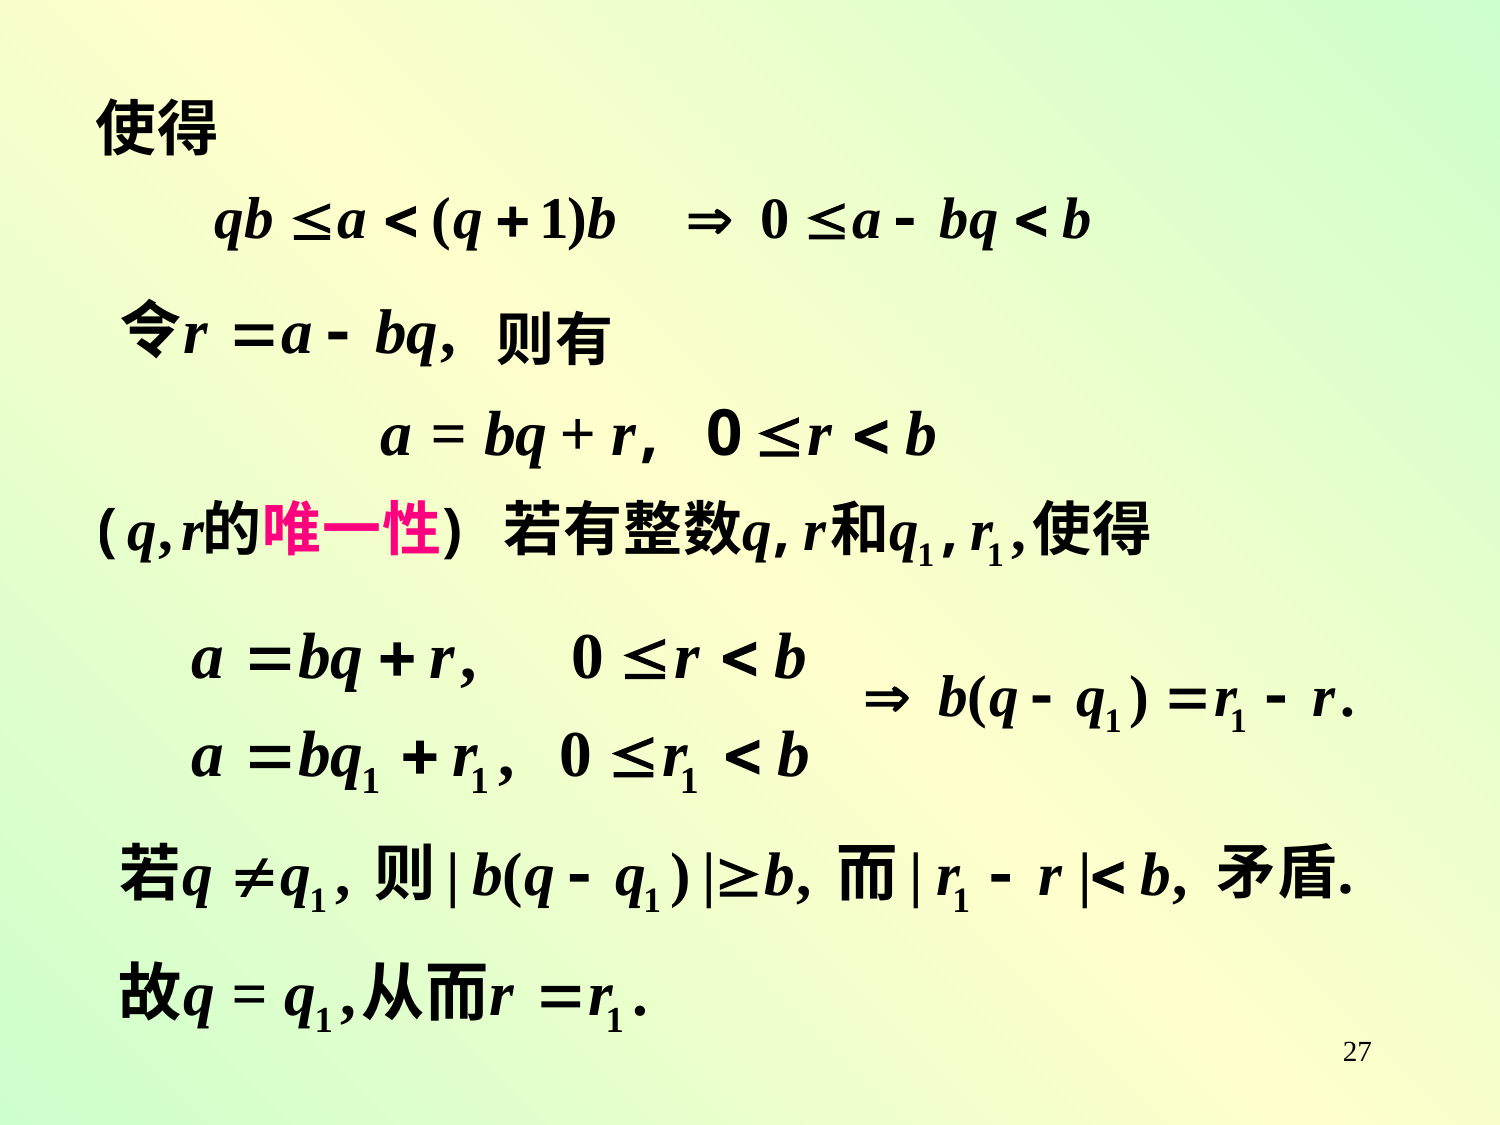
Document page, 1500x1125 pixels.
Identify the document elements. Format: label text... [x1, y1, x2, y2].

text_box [100, 491, 1164, 581]
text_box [1210, 834, 1365, 914]
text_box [490, 302, 626, 380]
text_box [88, 90, 231, 171]
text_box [182, 621, 822, 807]
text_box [372, 397, 951, 482]
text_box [112, 952, 656, 1048]
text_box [679, 184, 1105, 263]
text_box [112, 834, 1223, 927]
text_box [206, 184, 626, 264]
slide_number 27 [1074, 1025, 1388, 1100]
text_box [856, 657, 1365, 746]
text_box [112, 290, 496, 380]
